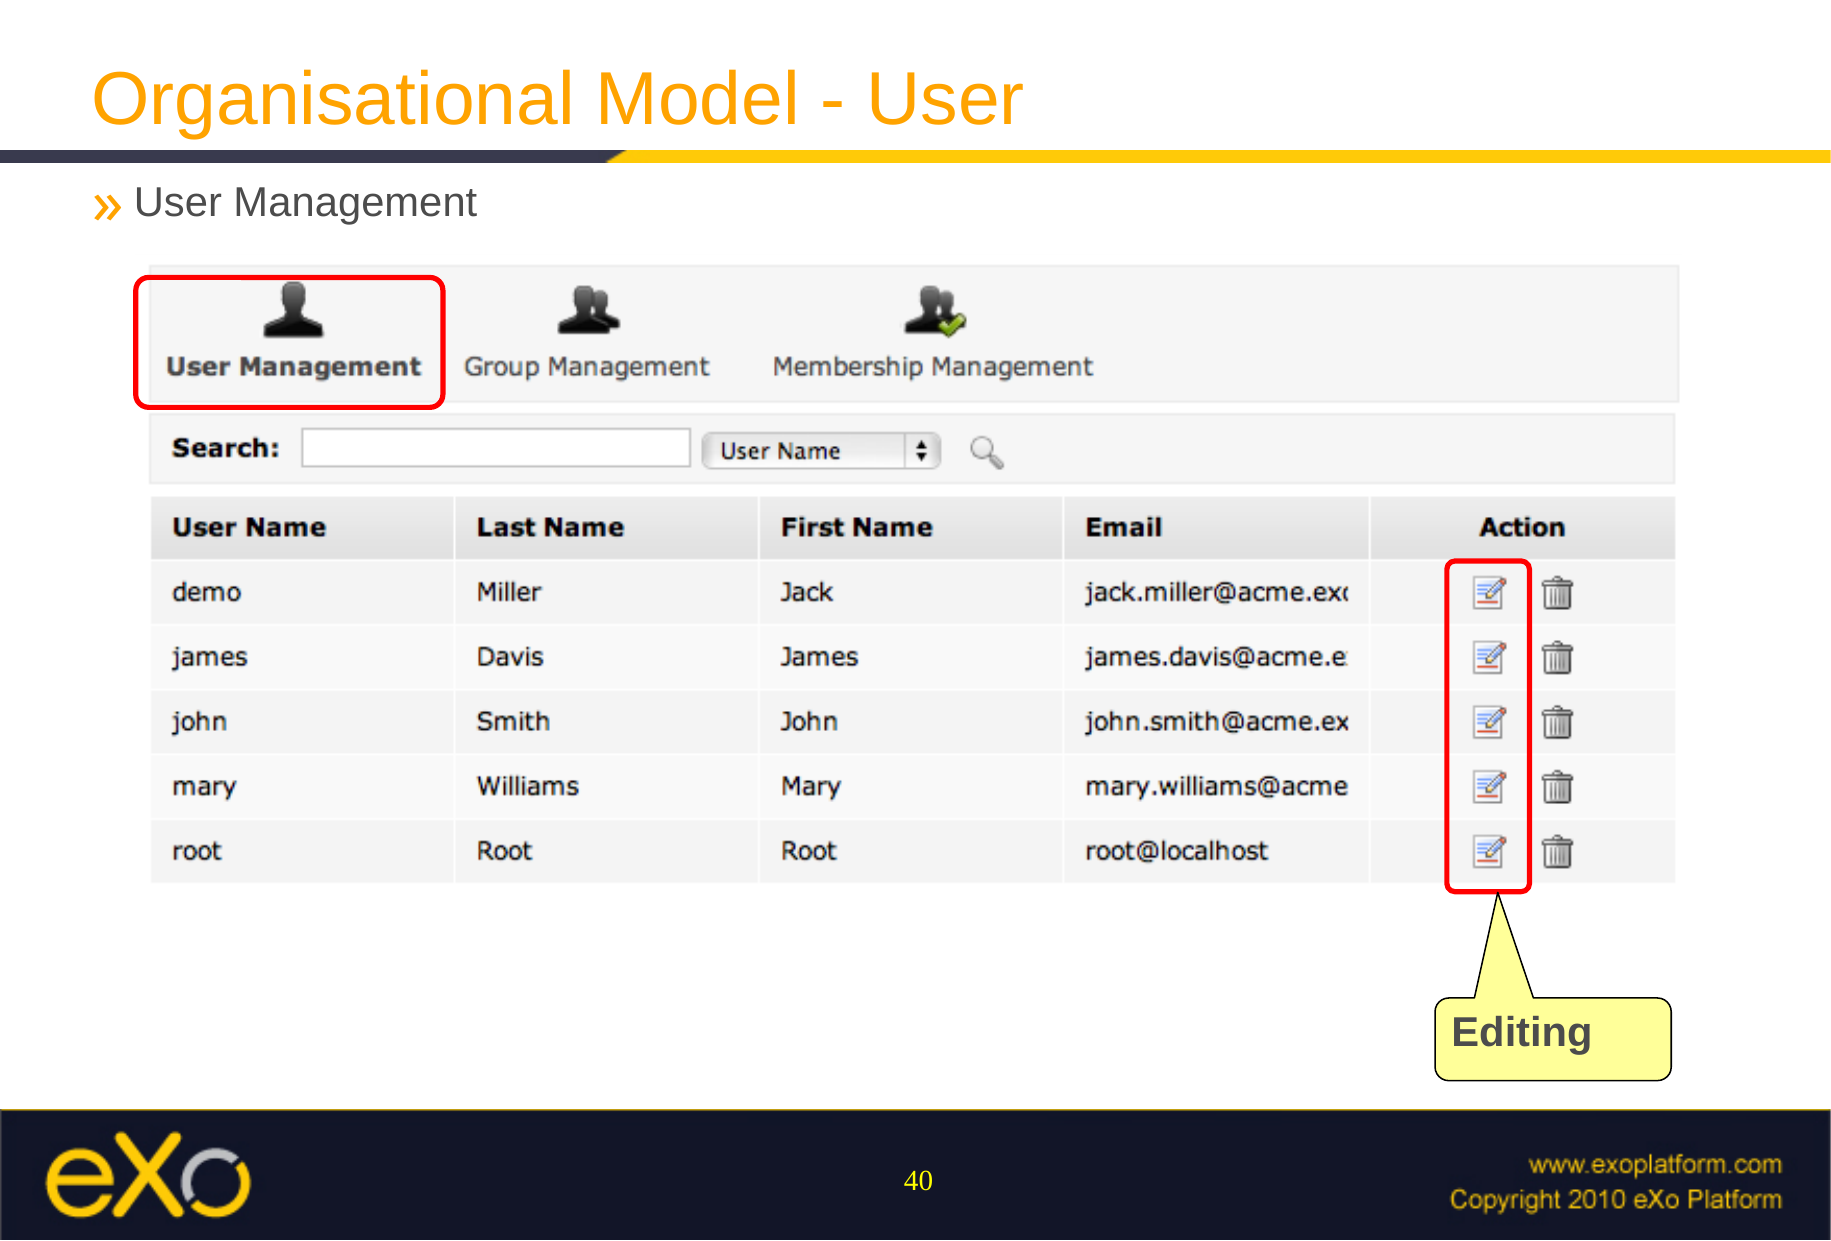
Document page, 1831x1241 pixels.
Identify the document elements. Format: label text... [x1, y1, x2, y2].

picture [0, 1109, 1831, 1240]
text_box User Management [91, 174, 1739, 1071]
picture [0, 150, 1831, 163]
text_box Editing [1435, 908, 1672, 1081]
text_box Organisational Model - User [91, 49, 1739, 151]
picture [135, 253, 1682, 900]
